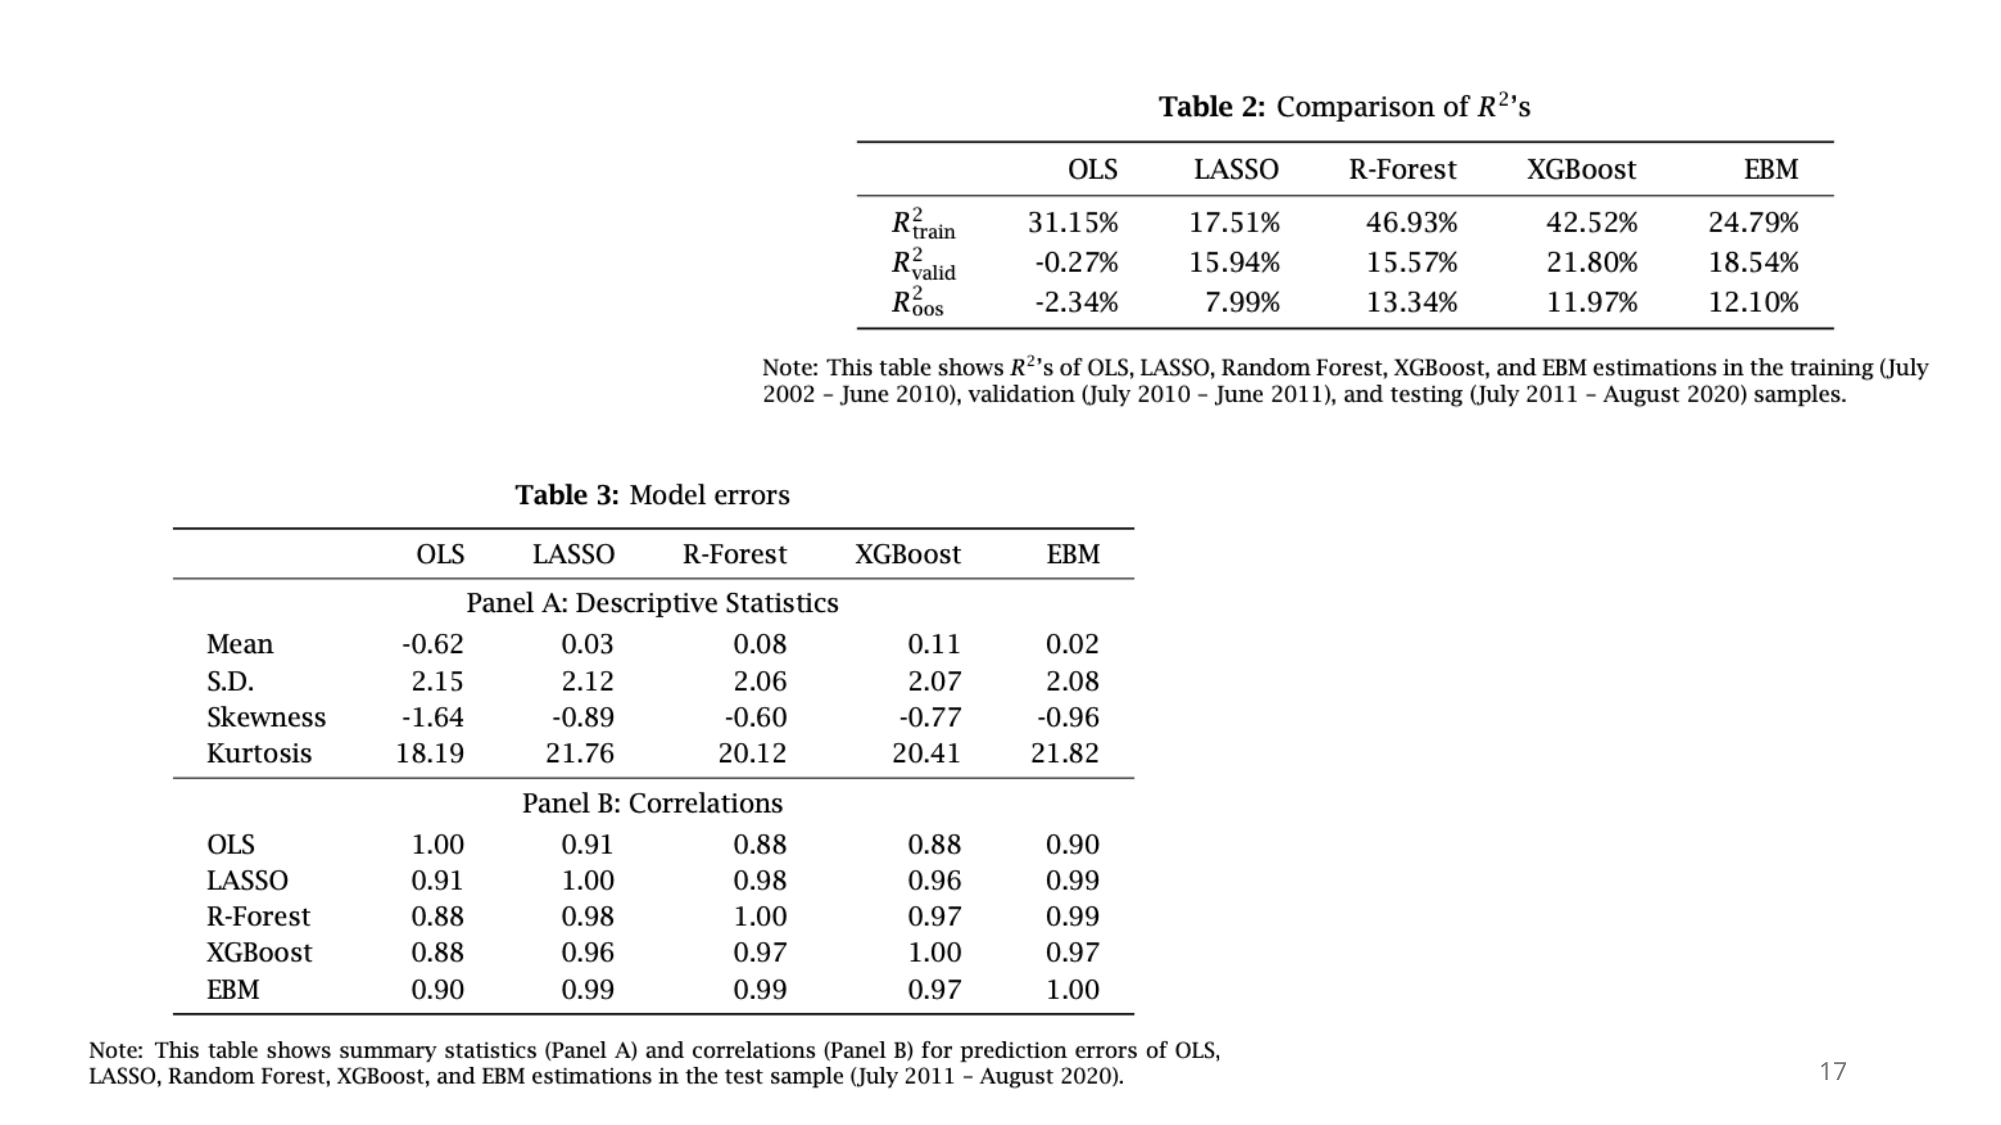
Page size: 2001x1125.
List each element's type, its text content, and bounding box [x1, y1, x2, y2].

picture [754, 66, 1952, 434]
picture [49, 462, 1241, 1104]
slide_number 17 [1412, 1042, 1863, 1103]
